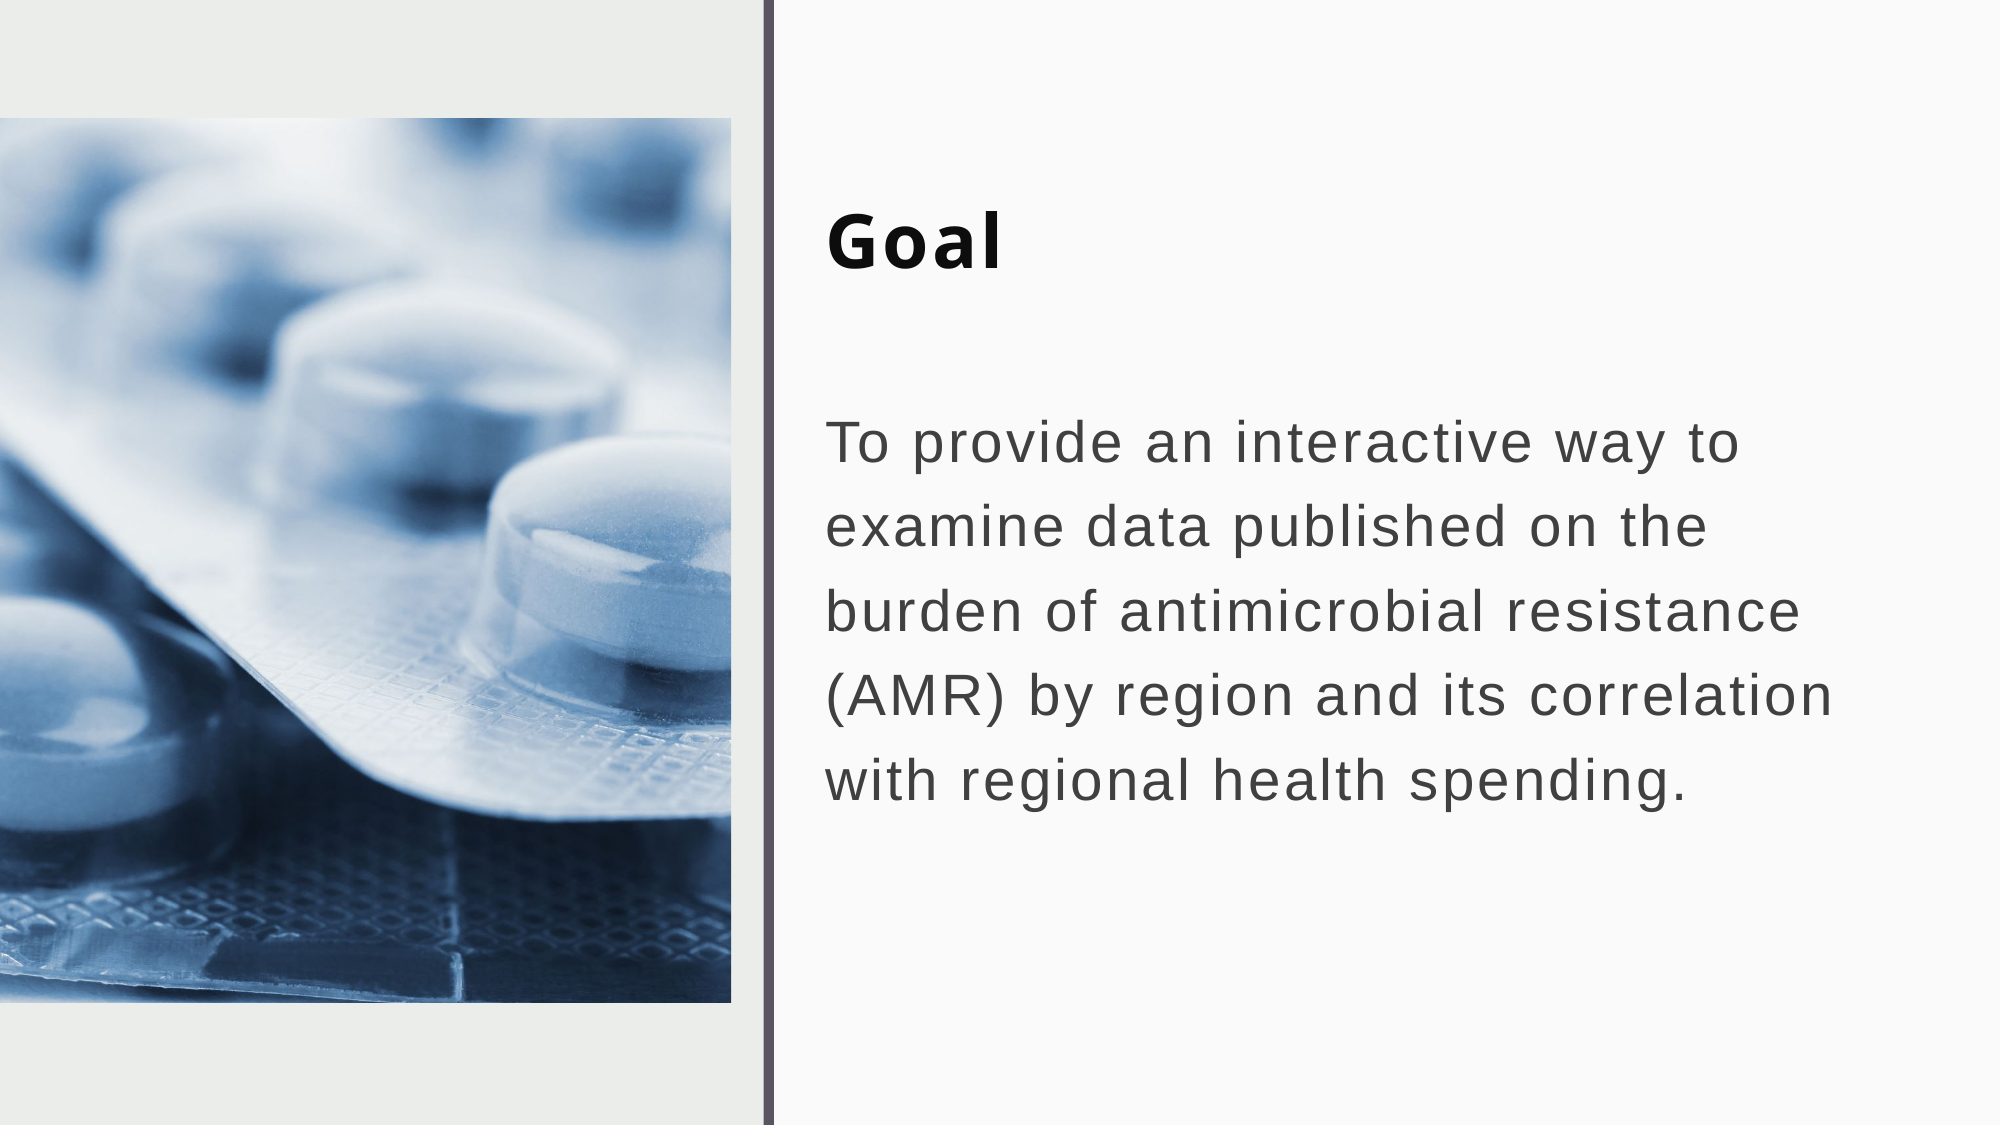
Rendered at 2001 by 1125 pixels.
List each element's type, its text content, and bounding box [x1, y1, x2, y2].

title Goal [807, 118, 1895, 308]
picture [0, 117, 732, 1003]
list To provide an interactive way to examine data published on the burden of antimicrobial resistance (AMR) by region and its correlation with regional health spending. [807, 372, 1932, 1049]
